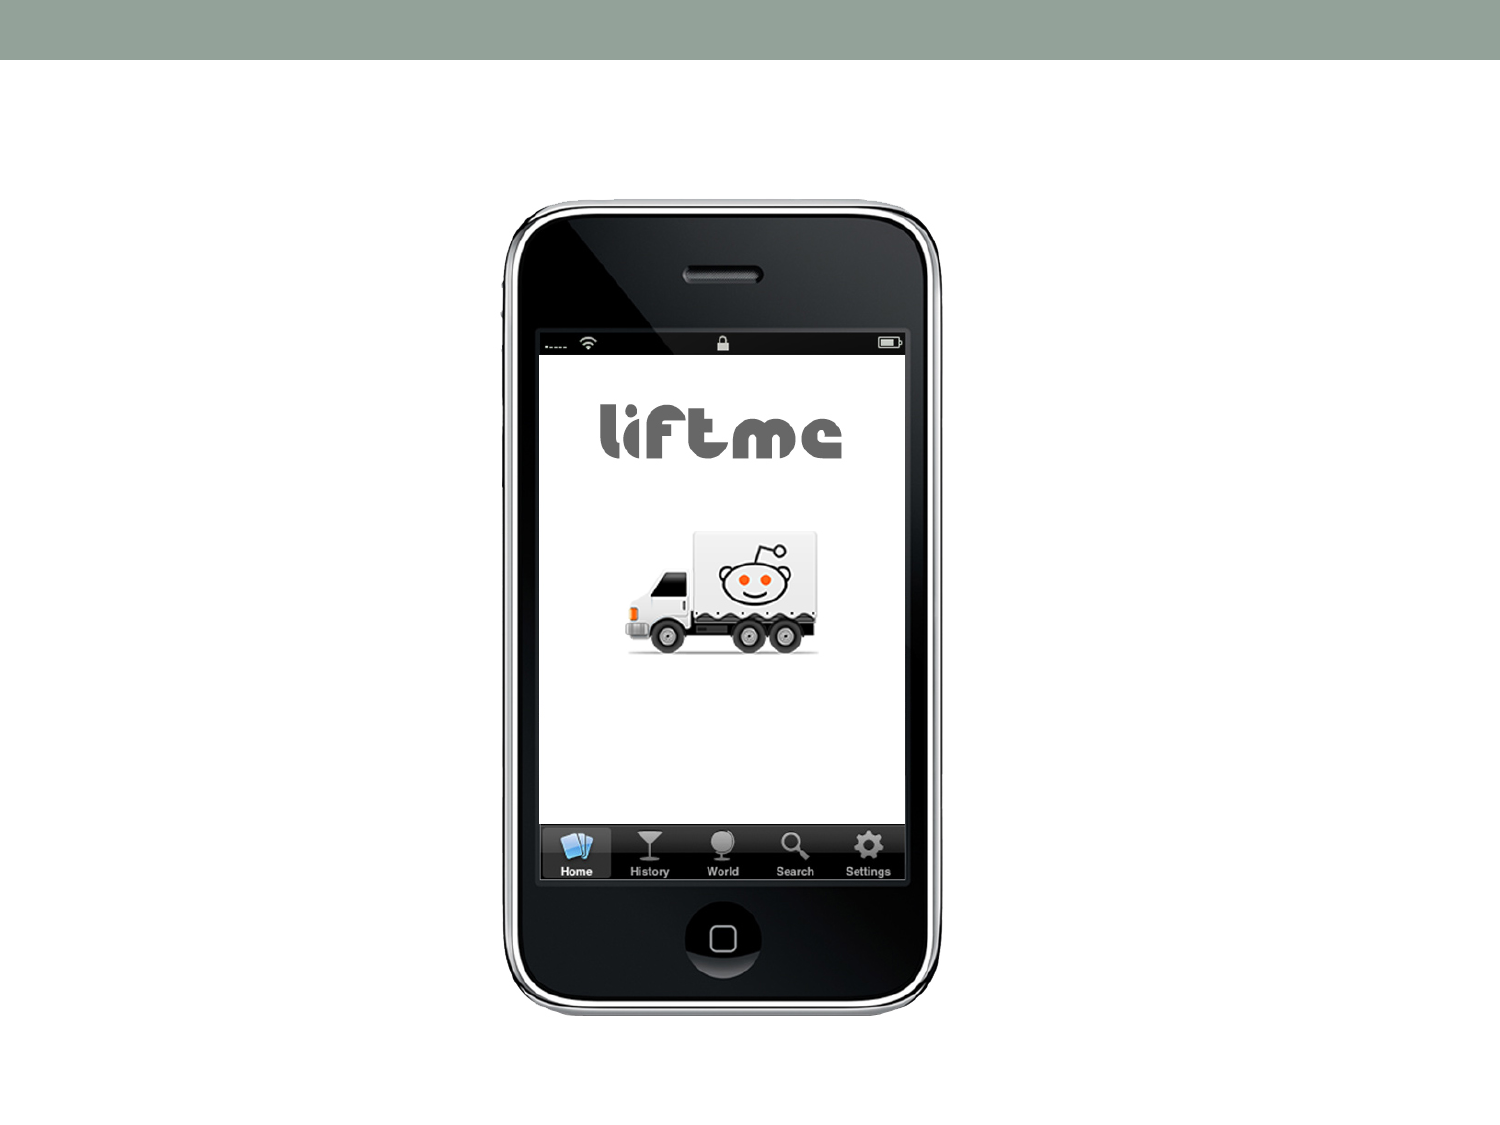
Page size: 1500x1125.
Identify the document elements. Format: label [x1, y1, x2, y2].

picture [29, 148, 1411, 1064]
